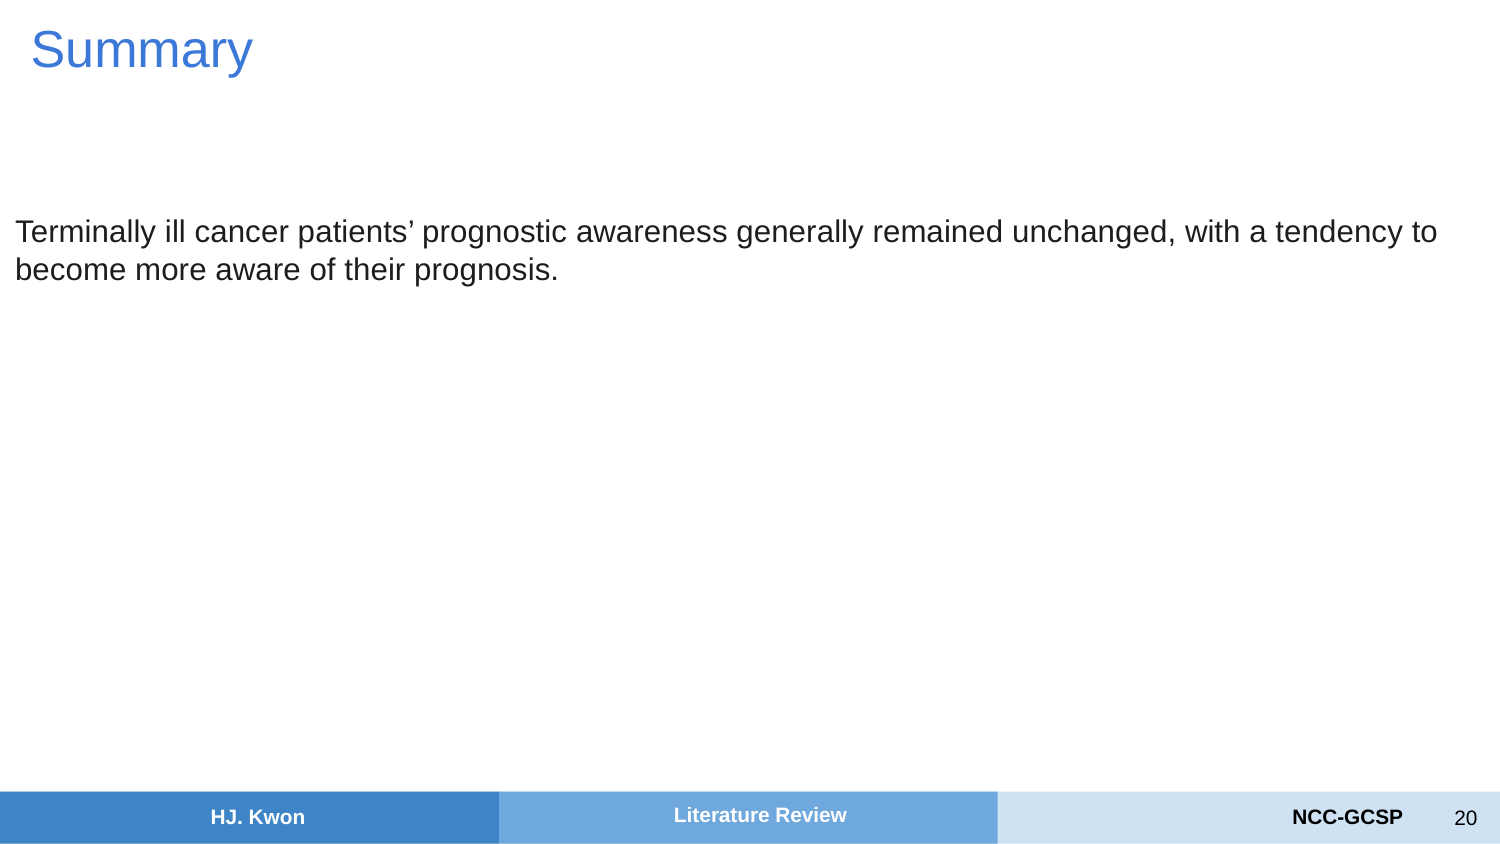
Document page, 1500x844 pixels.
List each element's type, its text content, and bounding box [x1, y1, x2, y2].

text_box Terminally ill cancer patients’ prognostic awareness generally remained unchanged, with a tendency to become more aware of their prognosis. [0, 196, 1500, 302]
text_box Literature Review [658, 789, 902, 840]
text_box NCC-GCSP [1277, 790, 1428, 842]
text_box [998, 791, 1402, 844]
slide_number ‹#› [1402, 784, 1493, 844]
text_box [1493, 791, 1500, 844]
text_box Summary [0, 0, 284, 93]
text_box [499, 791, 998, 844]
text_box [0, 791, 499, 844]
text_box HJ. Kwon [195, 790, 390, 842]
